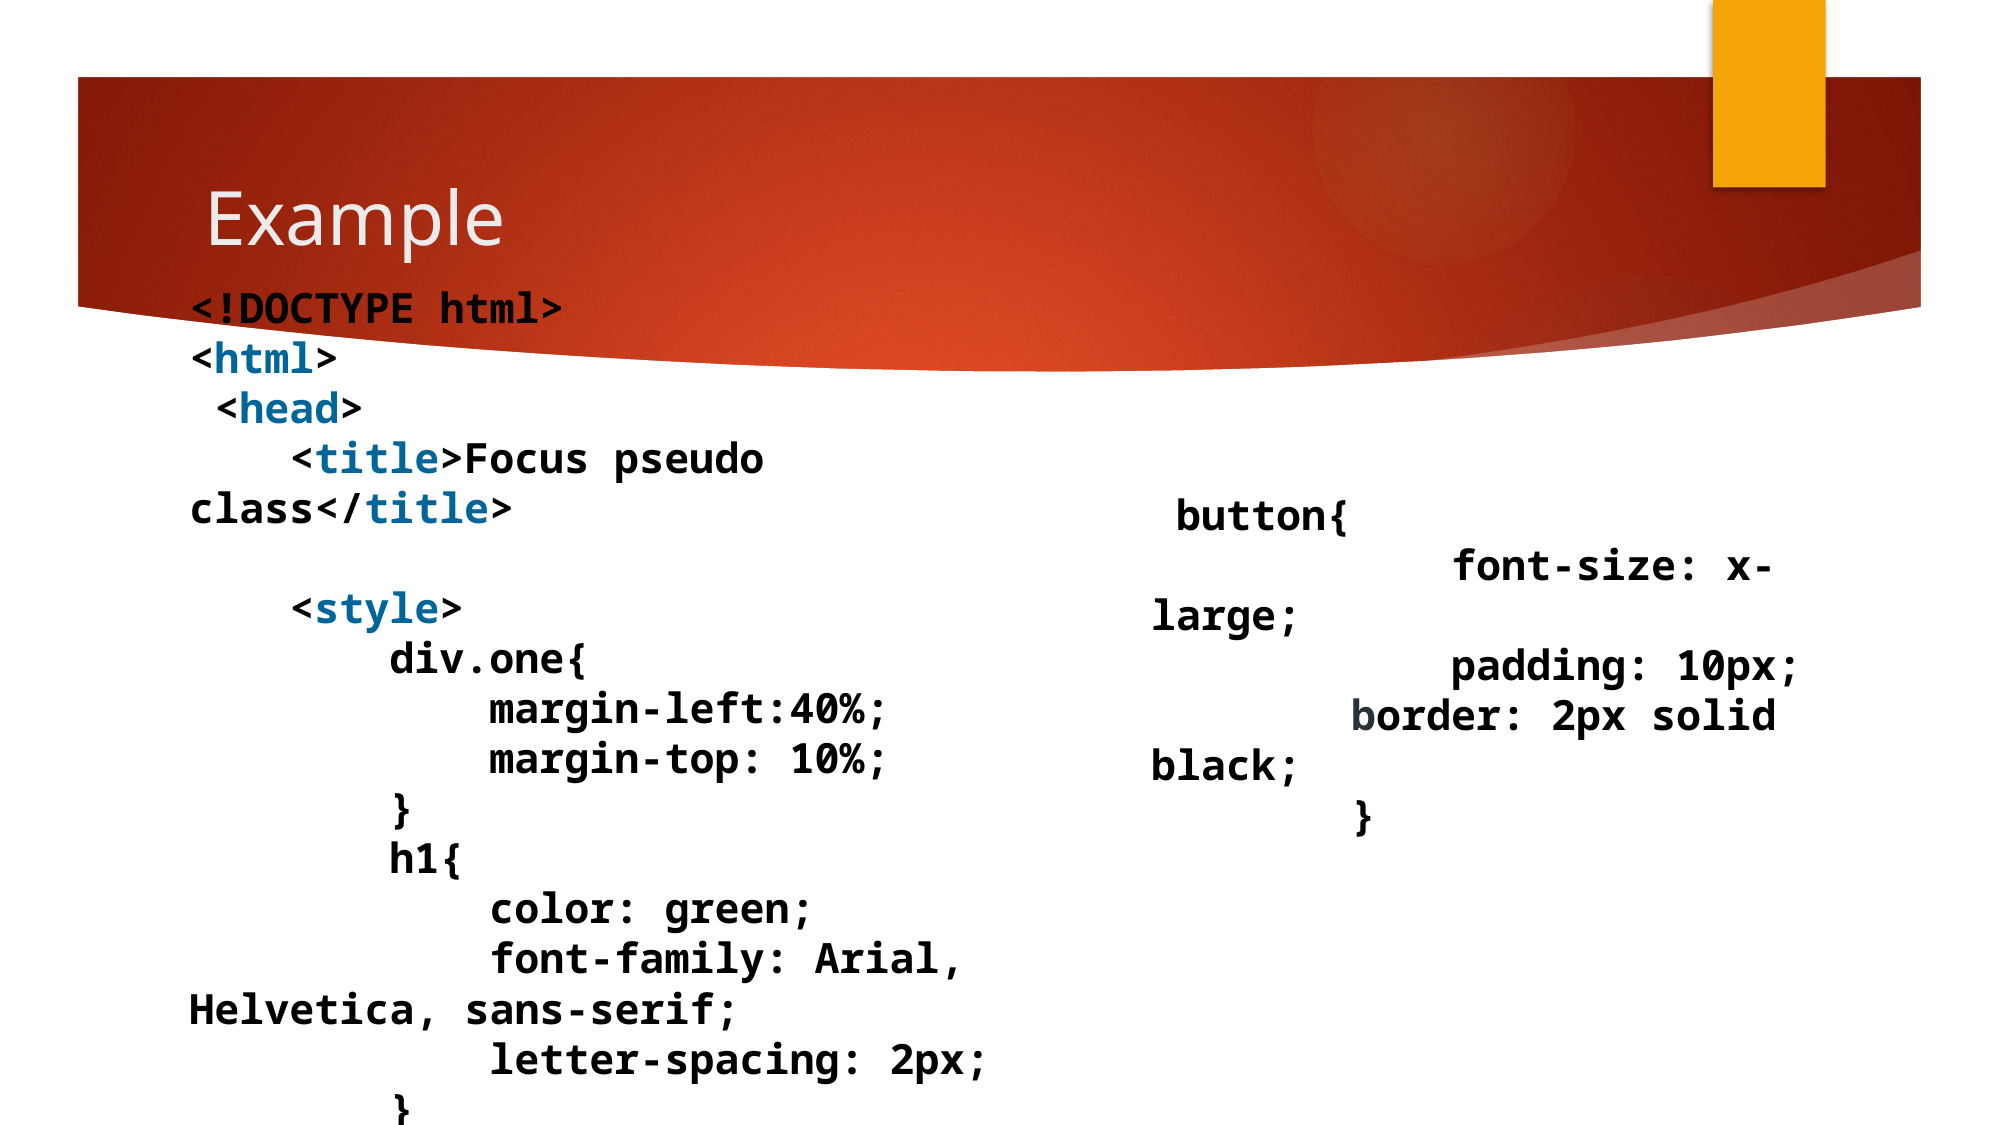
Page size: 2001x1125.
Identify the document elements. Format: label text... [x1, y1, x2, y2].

text_box button{ font-size: x-large; padding: 10px; border: 2px solid black; } [1136, 481, 1938, 891]
list <!DOCTYPE html> <html> <head> <title>Focus pseudo class</title> <style> div.one{ margin-left:40%; margin-top: 10%; } h1{ color: green; font-family: Arial, Helvetica, sans-serif; letter-spacing: 2px; } [189, 232, 1096, 1125]
title Example [189, 155, 1627, 275]
